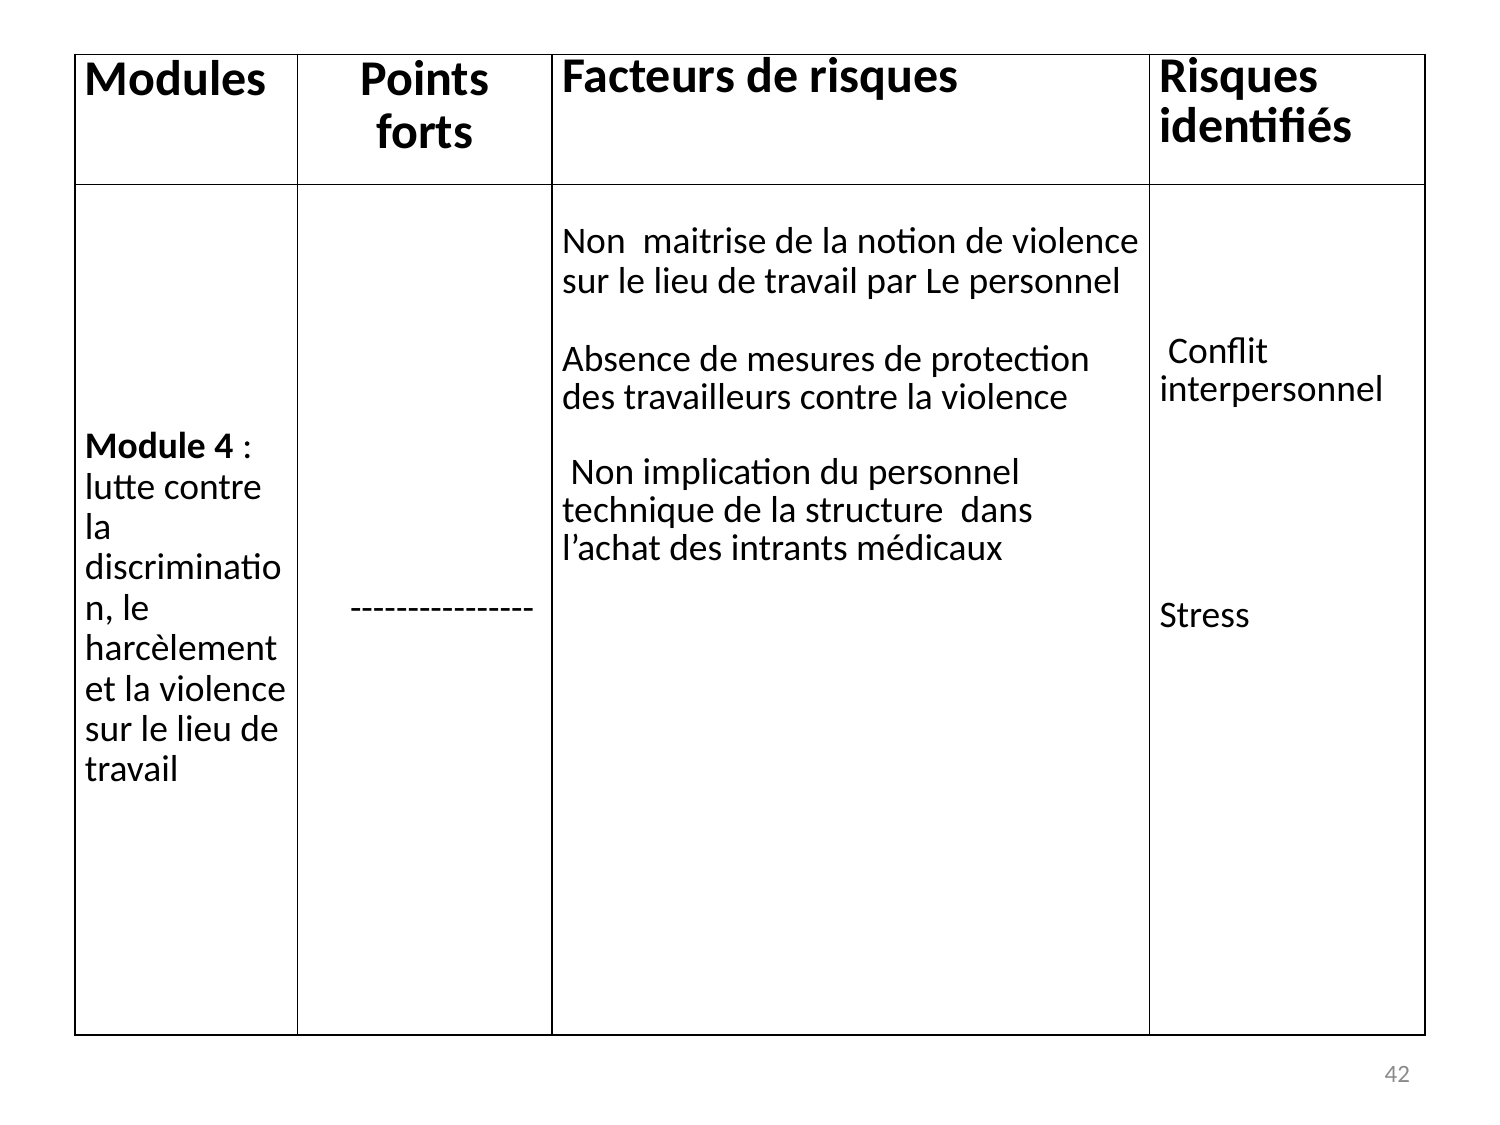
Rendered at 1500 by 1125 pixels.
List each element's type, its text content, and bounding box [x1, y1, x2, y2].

table_header Points forts [298, 55, 551, 184]
table_header Risques identifiés [1150, 55, 1424, 184]
table_header Facteurs de risques [553, 55, 1149, 184]
table_header Modules [76, 55, 297, 184]
table_cell Non maitrise de la notion de violence sur le lieu de travail par Le personnel Absence de mesures de protection des travailleurs contre la violence Non implication du personnel technique de la structure dans l’achat des intrants médicaux [553, 185, 1149, 1034]
slide_number 42 [1074, 1042, 1425, 1103]
table_cell Module 4 : lutte contre la discrimination, le harcèlement et la violence sur le lieu de travail [76, 185, 297, 1034]
table_cell ---------------- [298, 185, 551, 1034]
table_cell Conflit interpersonnel Stress [1150, 185, 1424, 1034]
